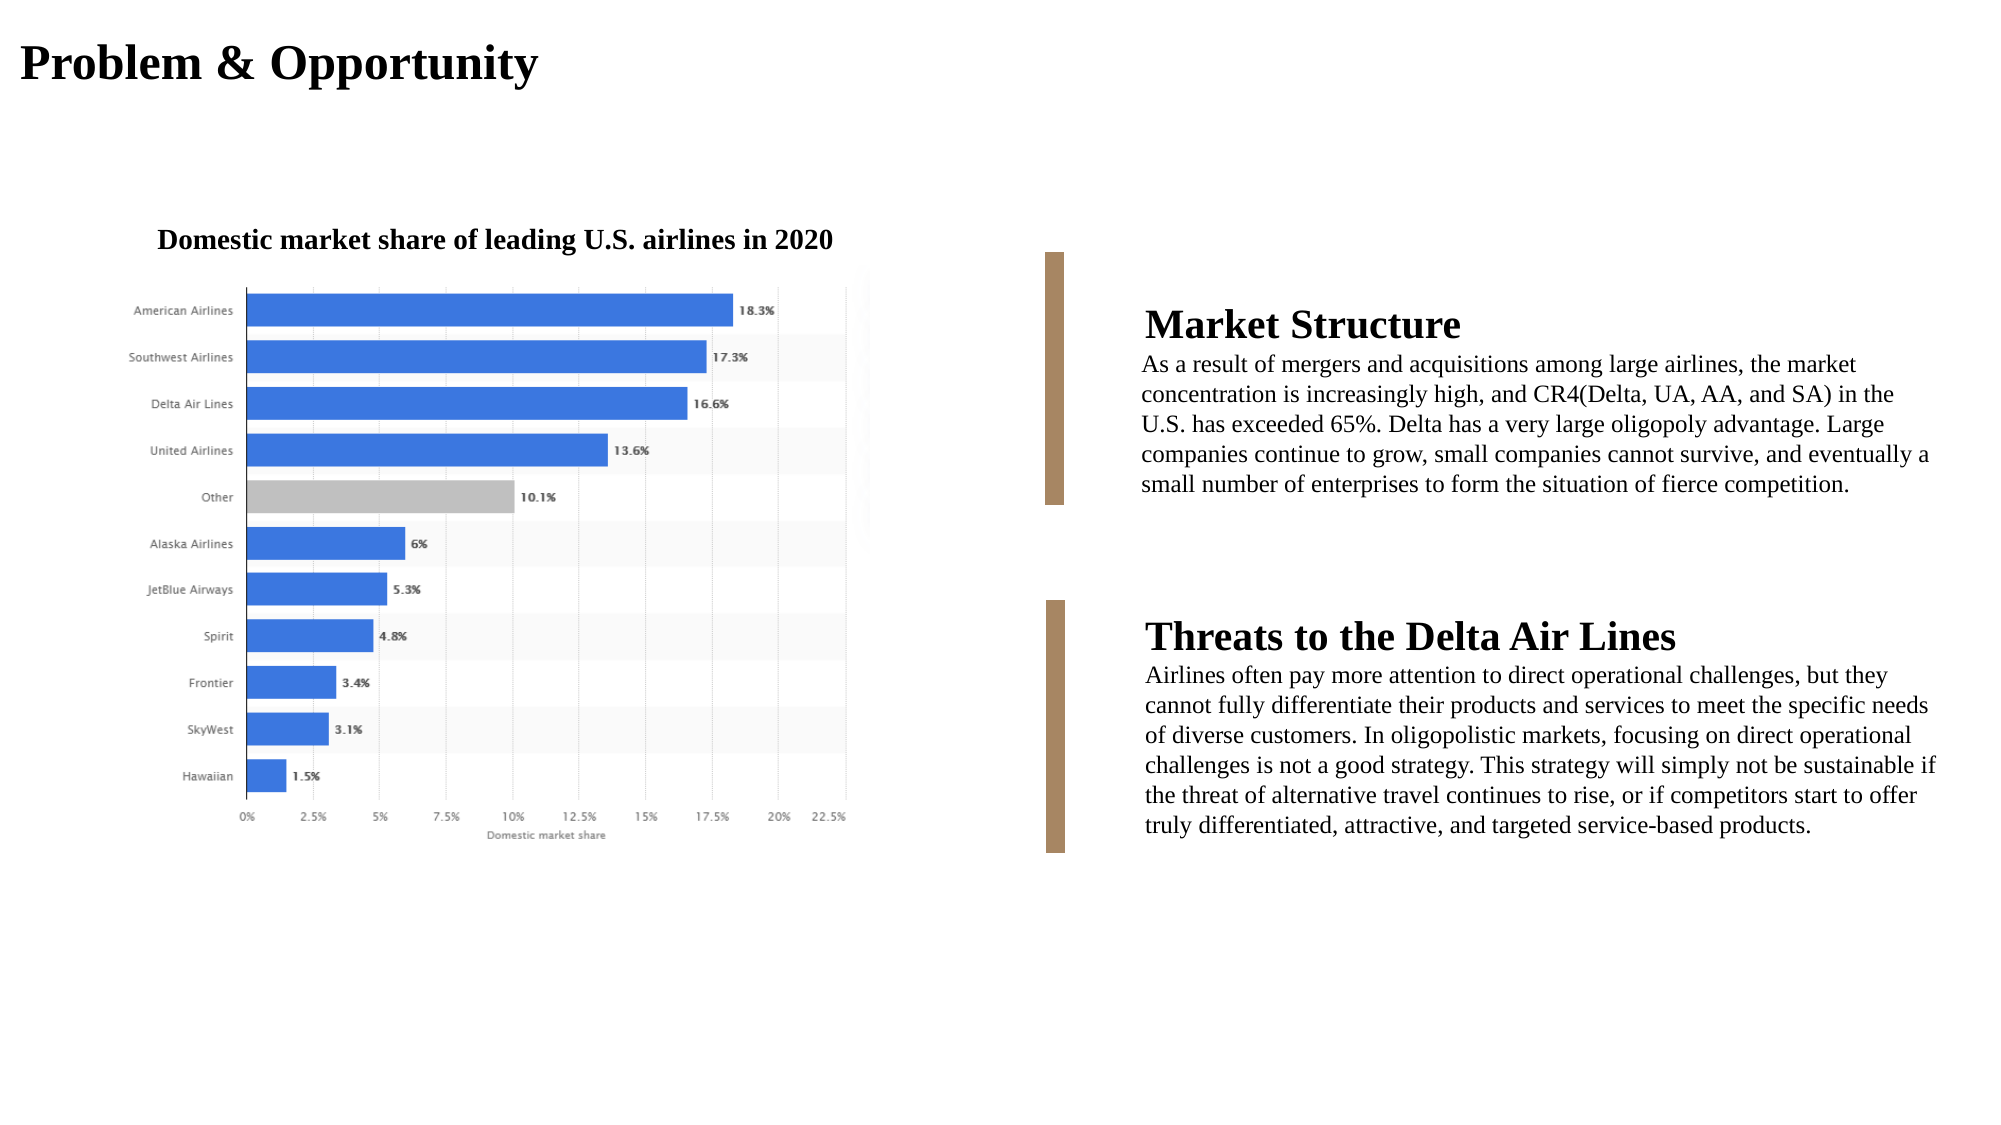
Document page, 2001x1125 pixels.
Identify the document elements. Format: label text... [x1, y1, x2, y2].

picture [105, 265, 870, 859]
text_box Problem & Opportunity [0, 2, 665, 125]
text_box Airlines often pay more attention to direct operational challenges, but they cannot fully differentiate their products and services to meet the specific needs of diverse customers. In oligopolistic markets, focusing on direct operational challenges is not a good strategy. This strategy will simply not be sustainable if the threat of alternative travel continues to rise, or if competitors start to offer truly differentiated, attractive, and targeted service-based products. [1130, 651, 1956, 846]
text_box As a result of mergers and acquisitions among large airlines, the market concentration is increasingly high, and CR4(Delta, UA, AA, and SA) in the U.S. has exceeded 65%. Delta has a very large oligopoly advantage. Large companies continue to grow, small companies cannot survive, and eventually a small number of enterprises to form the situation of fierce competition. [1126, 340, 1952, 505]
text_box Threats to the Delta Air Lines [1130, 550, 1763, 666]
text_box [1045, 252, 1064, 505]
text_box Domestic market share of leading U.S. airlines in 2020 [142, 177, 893, 263]
text_box Market Structure [1130, 239, 1597, 340]
text_box [1046, 600, 1065, 853]
